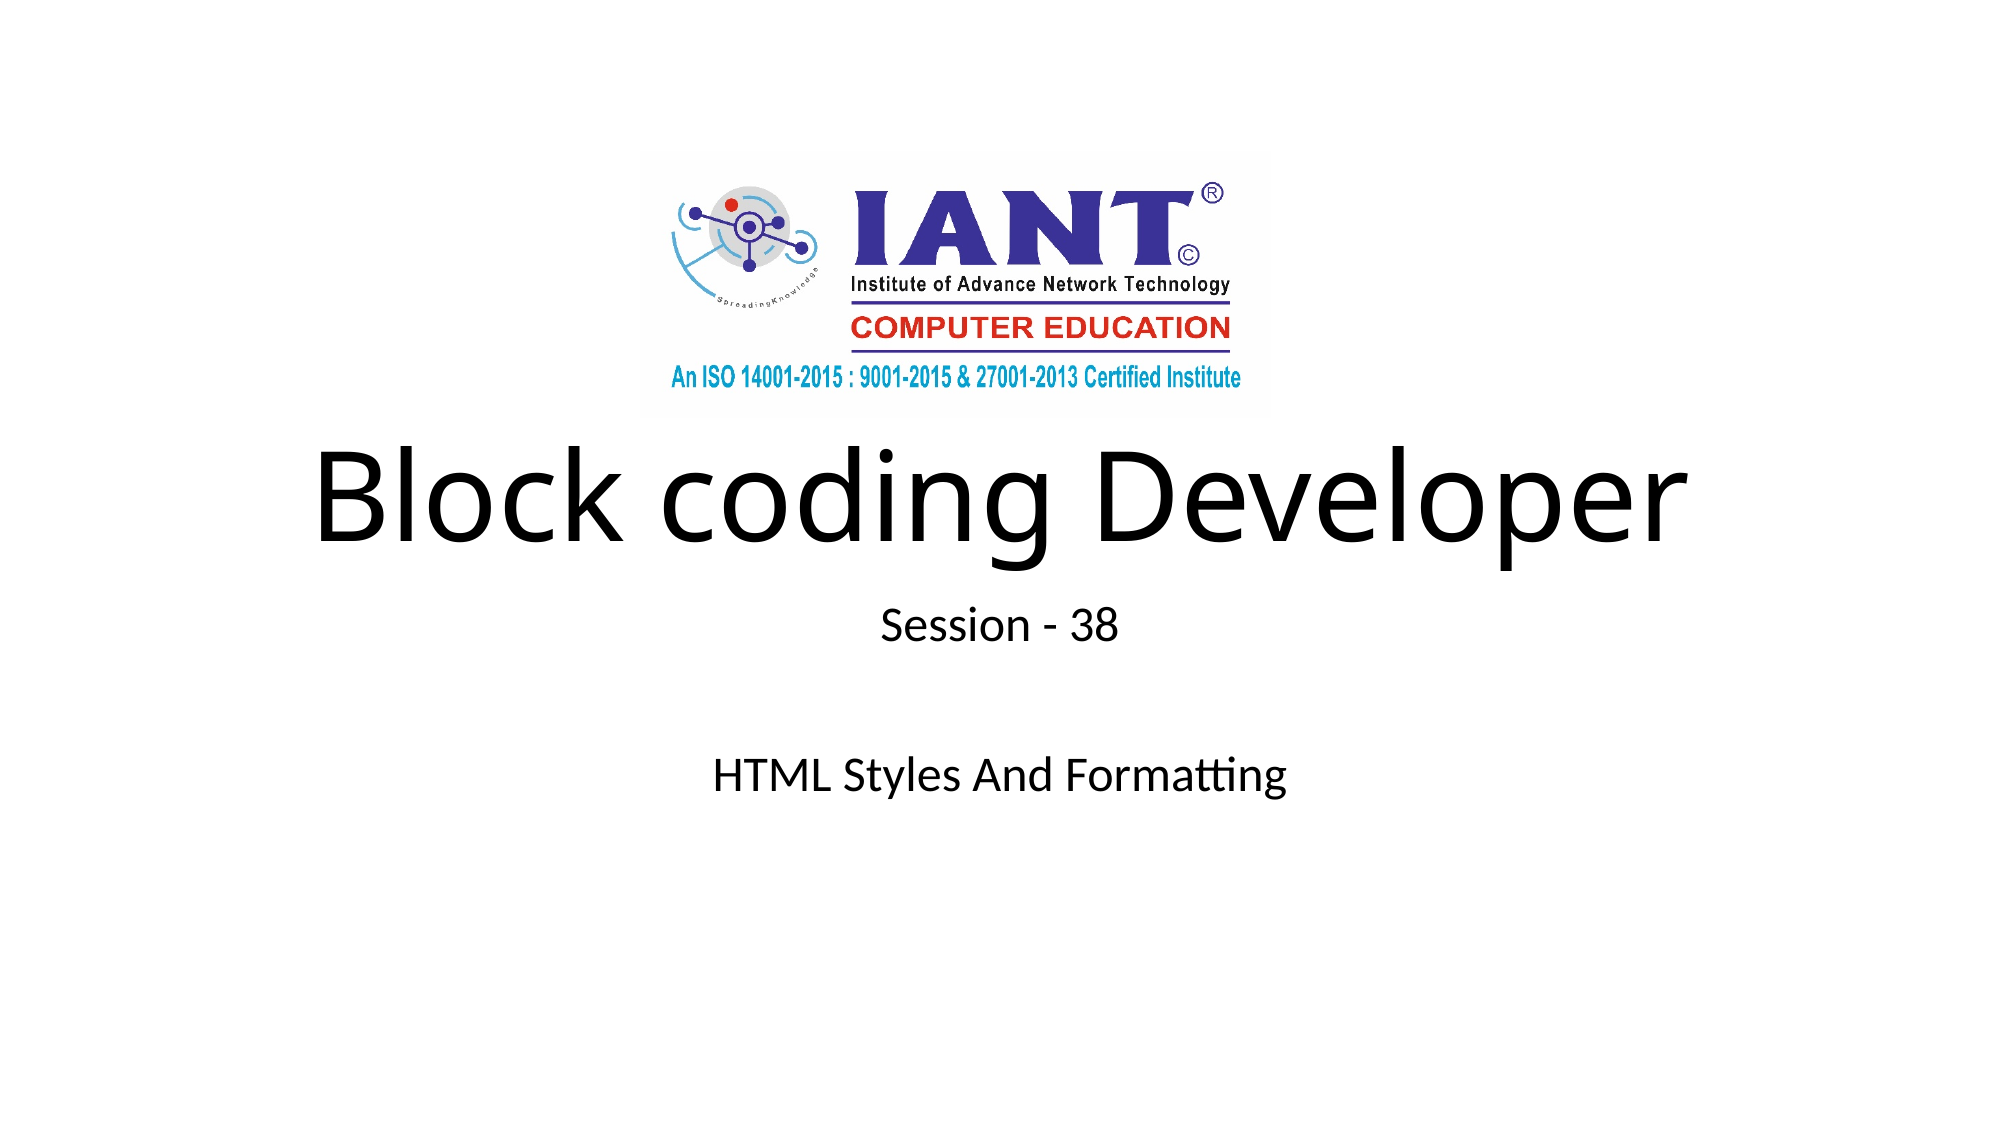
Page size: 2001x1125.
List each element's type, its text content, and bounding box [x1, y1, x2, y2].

title Block coding Developer [249, 184, 1750, 576]
picture [640, 151, 1271, 418]
subtitle Session - 38 HTML Styles And Formatting [249, 590, 1750, 863]
